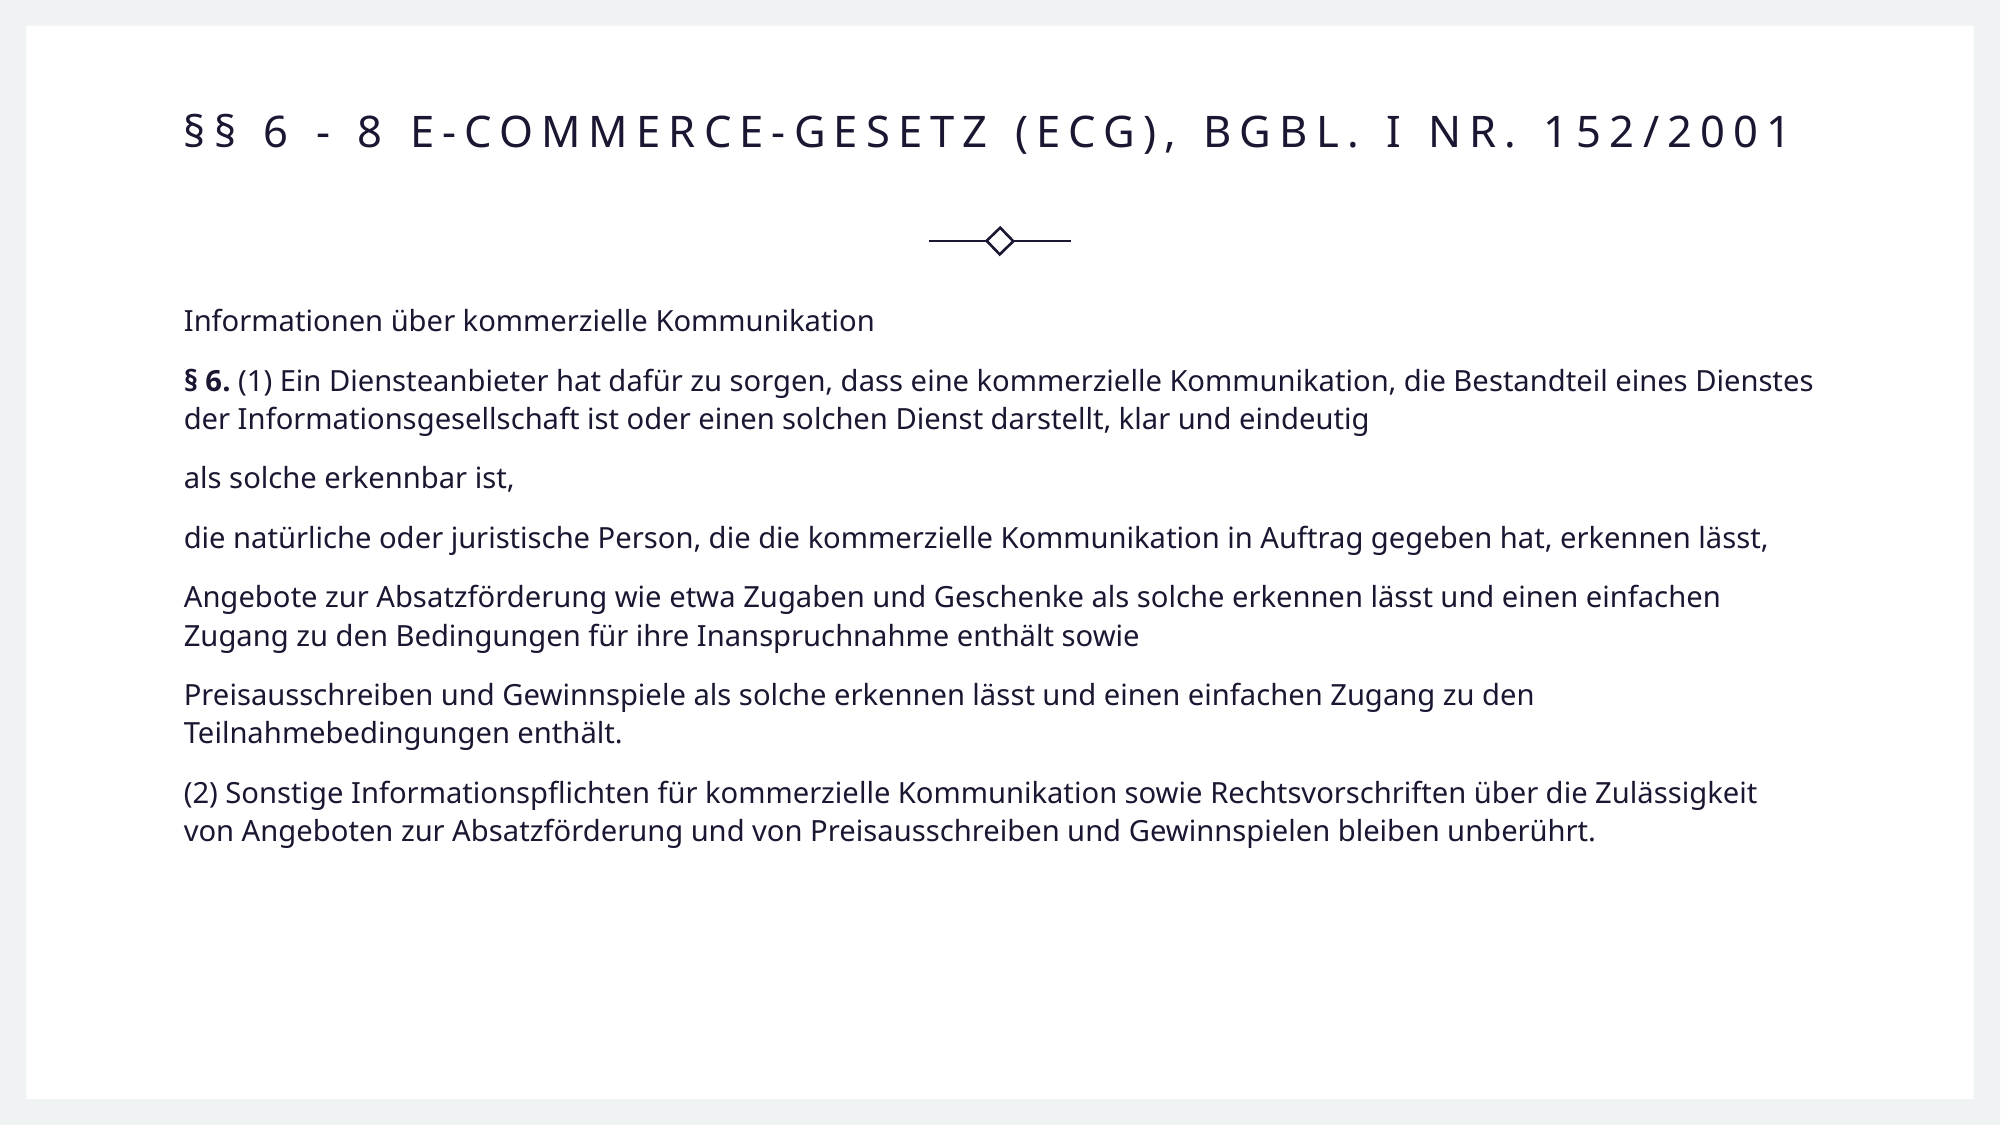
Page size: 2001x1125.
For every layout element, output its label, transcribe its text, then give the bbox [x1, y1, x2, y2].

title §§ 6 - 8 E-Commerce-Gesetz (ECG), BGBl. I Nr. 152/2001 [168, 64, 1832, 191]
list Informationen über kommerzielle Kommunikation § 6. (1) Ein Diensteanbieter hat dafür zu sorgen, dass eine kommerzielle Kommunikation, die Bestandteil eines Dienstes der Informationsgesellschaft ist oder einen solchen Dienst darstellt, klar und eindeutig als solche erkennbar ist, die natürliche oder juristische Person, die die kommerzielle Kommunikation in Auftrag gegeben hat, erkennen lässt, Angebote zur Absatzförderung wie etwa Zugaben und Geschenke als solche erkennen lässt und einen einfachen Zugang zu den Bedingungen für ihre Inanspruchnahme enthält sowie Preisausschreiben und Gewinnspiele als solche erkennen lässt und einen einfachen Zugang zu den Teilnahmebedingungen enthält. (2) Sonstige Informationspflichten für kommerzielle Kommunikation sowie Rechtsvorschriften über die Zulässigkeit von Angeboten zur Absatzförderung und von Preisausschreiben und Gewinnspielen bleiben unberührt. [168, 291, 1832, 1006]
